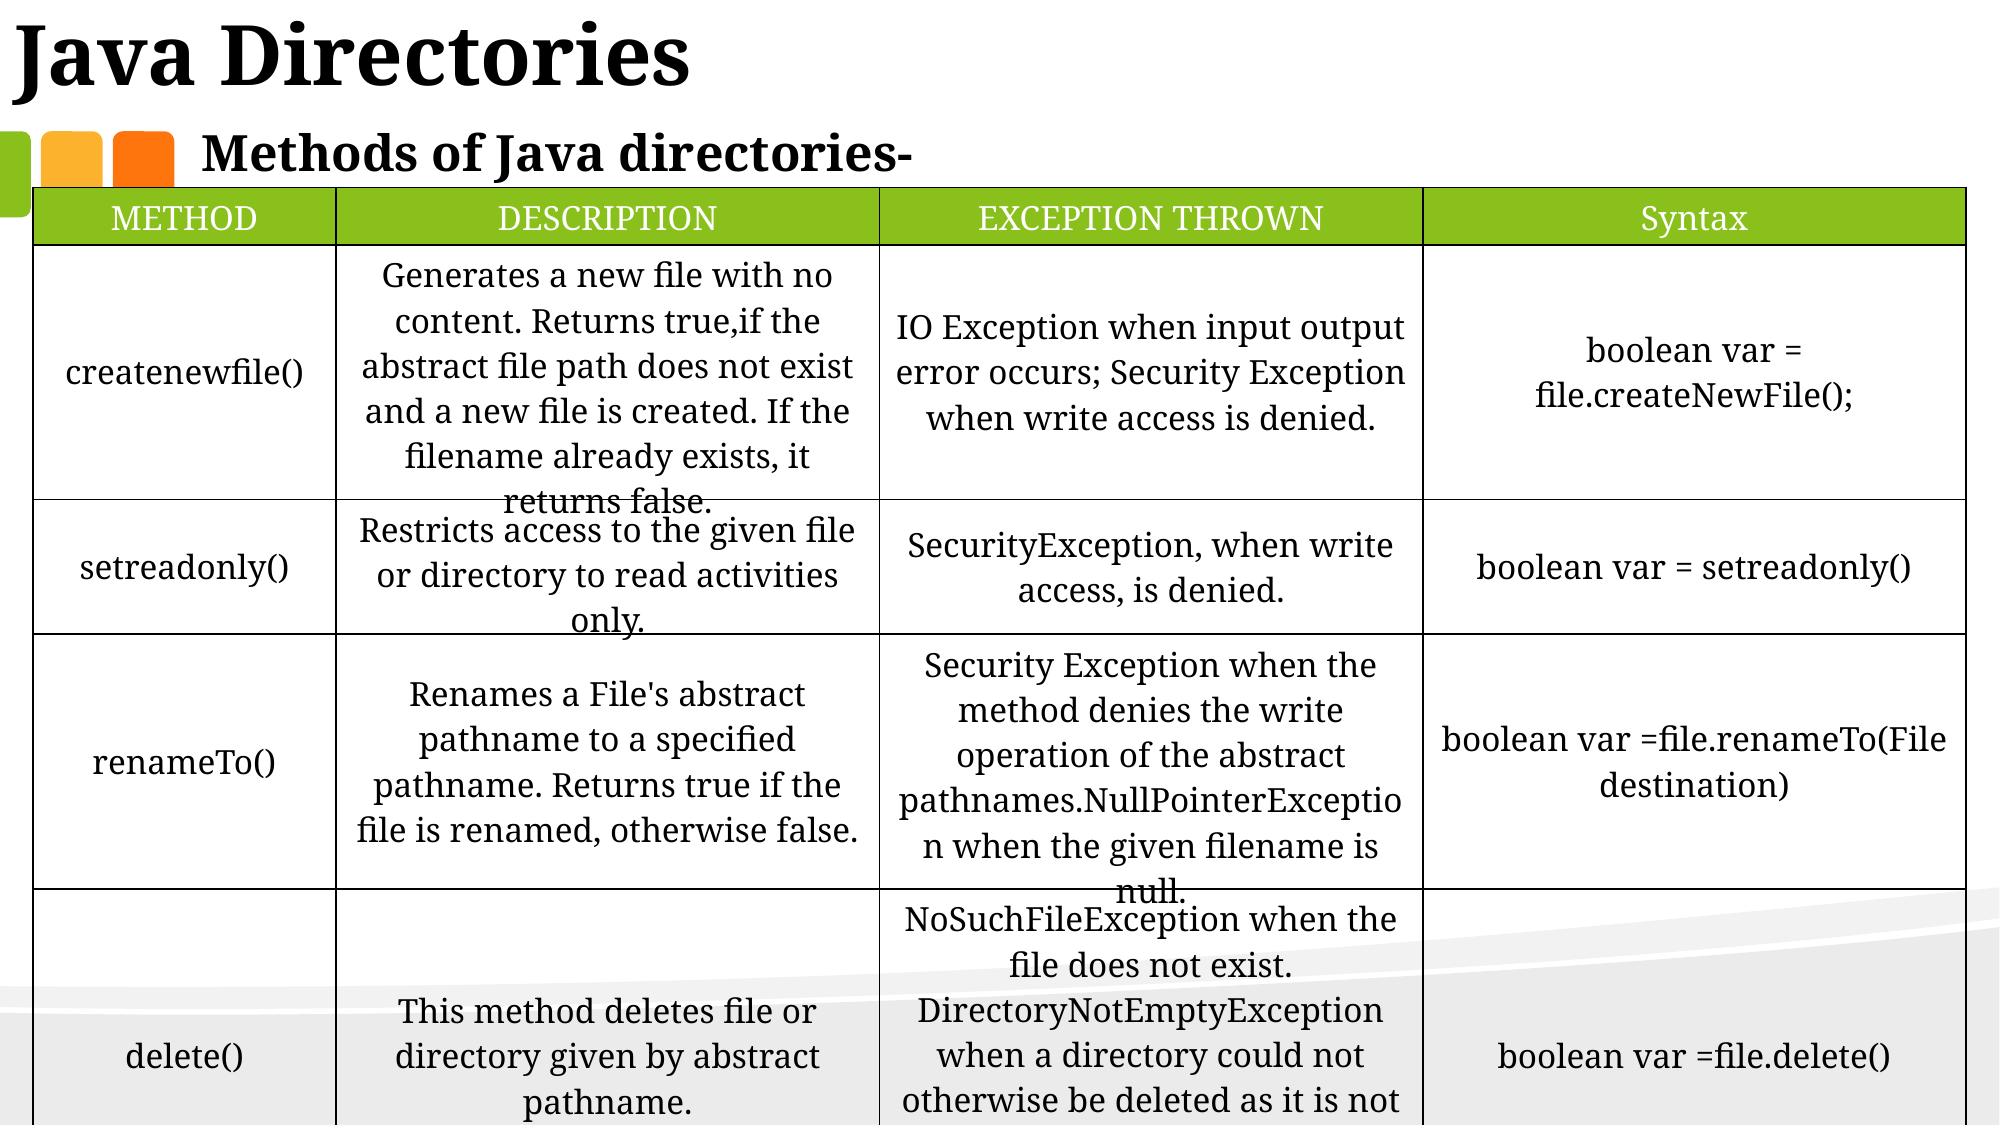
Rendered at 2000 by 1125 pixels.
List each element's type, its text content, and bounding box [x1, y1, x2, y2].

table_cell setreadonly() [34, 500, 335, 633]
table_cell Restricts access to the given file or directory to read activities only. [337, 500, 879, 633]
text_box Java Directories [0, 0, 1551, 113]
table_cell Generates a new file with no content. Returns true,if the abstract file path does not exist and a new file is created. If the filename already exists, it returns false. [337, 246, 879, 499]
table_cell IO Exception when input output error occurs; Security Exception when write access is denied. [880, 246, 1422, 499]
table_cell Security Exception when the method denies the write operation of the abstract pathnames.NullPointerException when the given filename is null. [880, 635, 1422, 888]
text_box Methods of Java directories- [187, 114, 1900, 187]
table_cell createnewfile() [34, 246, 335, 499]
table_cell boolean var = setreadonly() [1424, 500, 1965, 633]
table_cell This method deletes file or directory given by abstract pathname. [337, 890, 879, 1125]
table_cell boolean var =file.renameTo(File destination) [1424, 635, 1965, 888]
table_header EXCEPTION THROWN [880, 188, 1422, 244]
table_cell renameTo() [34, 635, 335, 888]
table_cell boolean var = file.createNewFile(); [1424, 246, 1965, 499]
table_header METHOD [34, 188, 335, 244]
table_cell NoSuchFileException when the file does not exist. DirectoryNotEmptyException when a directory could not otherwise be deleted as it is not empty.IOException when an I/O error occurs.SecurityException delete access is denied. [880, 890, 1422, 1125]
table_header Syntax [1424, 188, 1965, 244]
table_cell Renames a File's abstract pathname to a specified pathname. Returns true if the file is renamed, otherwise false. [337, 635, 879, 888]
table_cell SecurityException, when write access, is denied. [880, 500, 1422, 633]
table_cell boolean var =file.delete() [1424, 890, 1965, 1125]
table_cell delete() [34, 890, 335, 1125]
table_header DESCRIPTION [337, 188, 879, 244]
